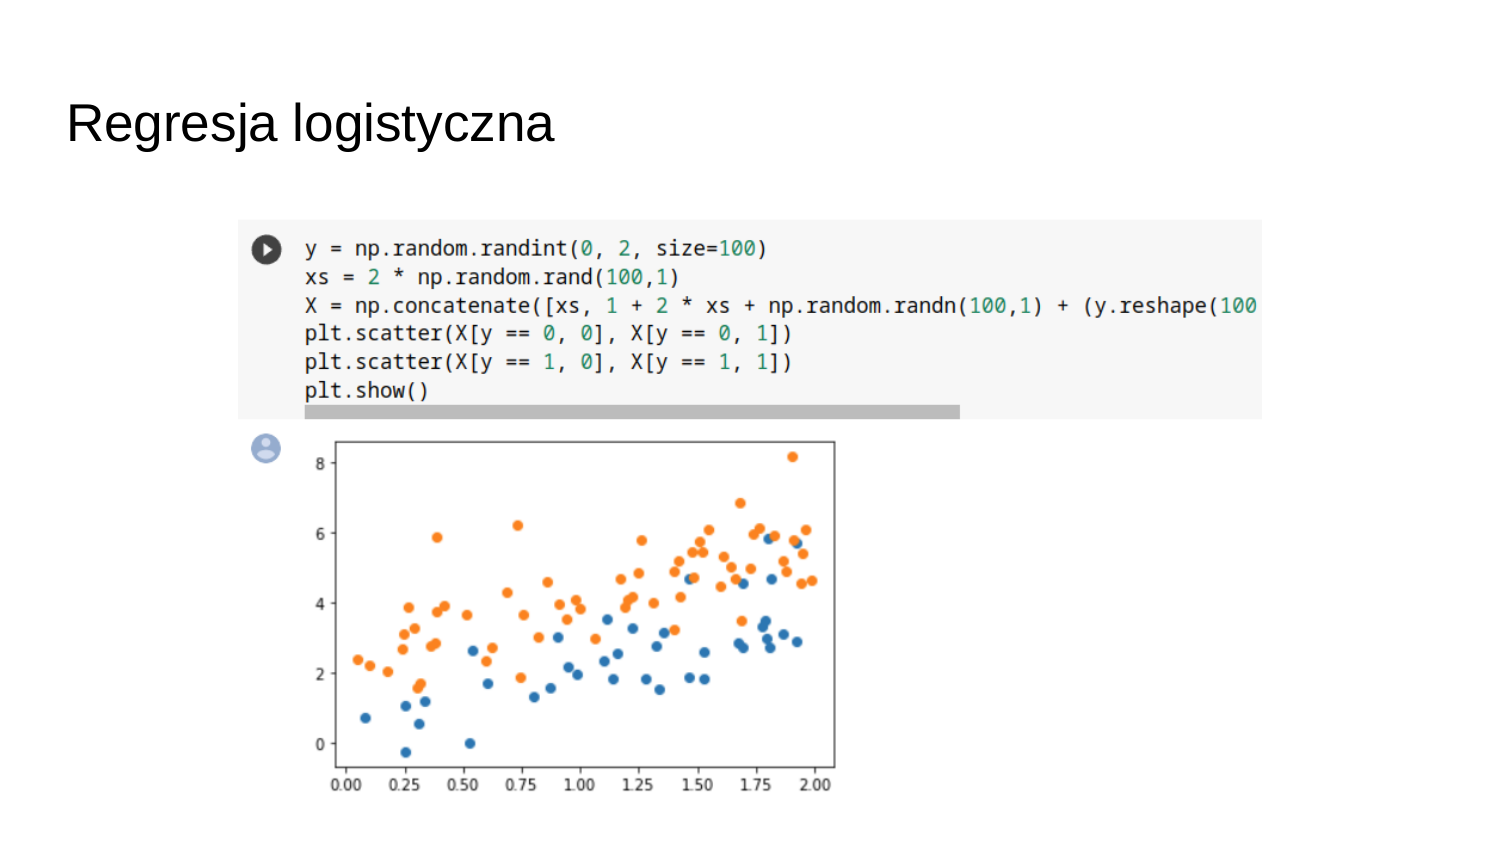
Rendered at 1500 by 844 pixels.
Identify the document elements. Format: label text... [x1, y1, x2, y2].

title Regresja logistyczna [51, 72, 1449, 167]
picture [238, 196, 1262, 824]
